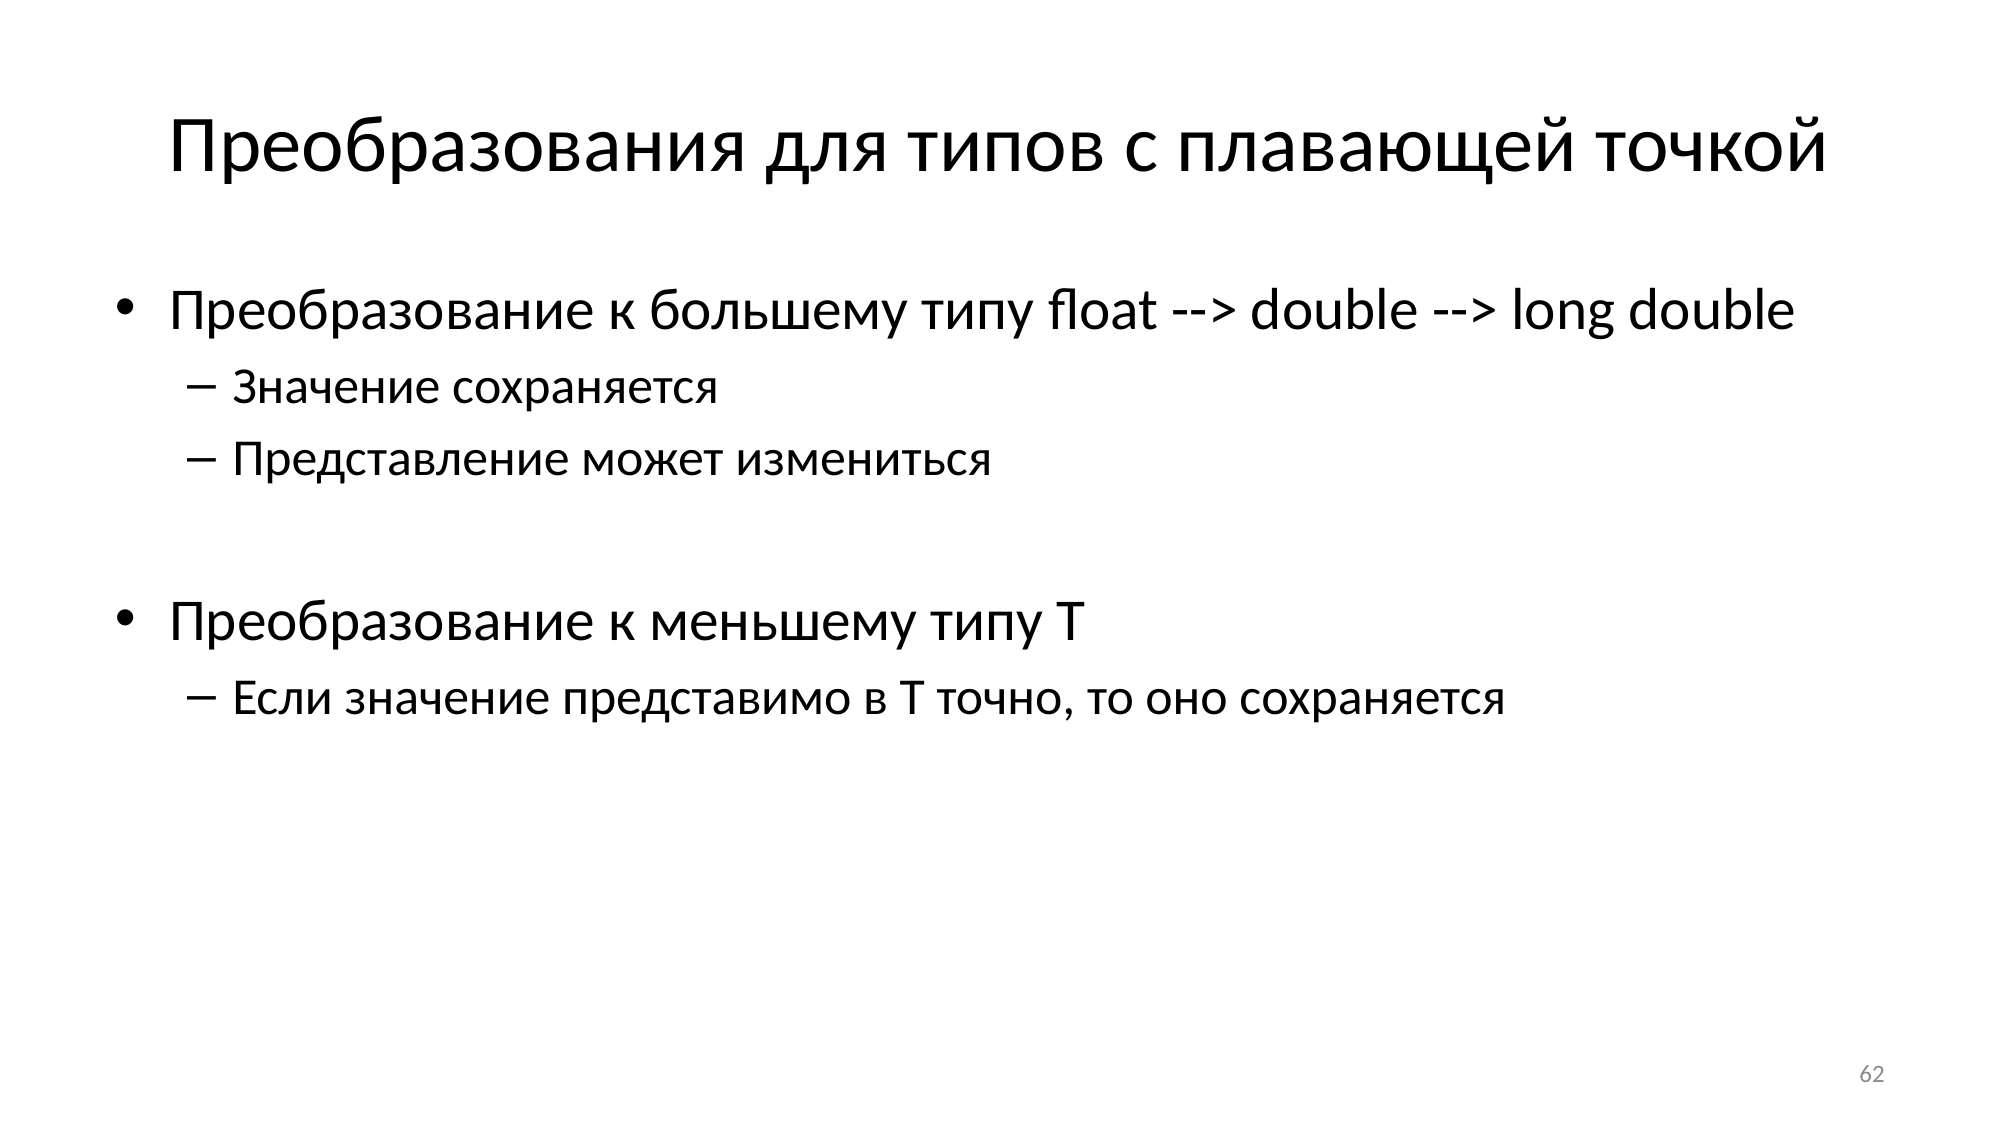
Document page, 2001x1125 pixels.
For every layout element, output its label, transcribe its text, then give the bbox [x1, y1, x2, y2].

title Преобразования для типов с плавающей точкой [99, 45, 1900, 233]
list Преобразование к большему типу float --> double --> long double Значение сохраняется Представление может измениться Преобразование к меньшему типу Т Если значение представимо в Т точно, то оно сохраняется Если значение попадает в диапазон Т, то выбирается ближайшее меньшее или большее значение Т Зависит от реализации Если не попадает в диапазон Т, то поведение не определено [99, 262, 1900, 1005]
slide_number 62 [1433, 1042, 1900, 1103]
